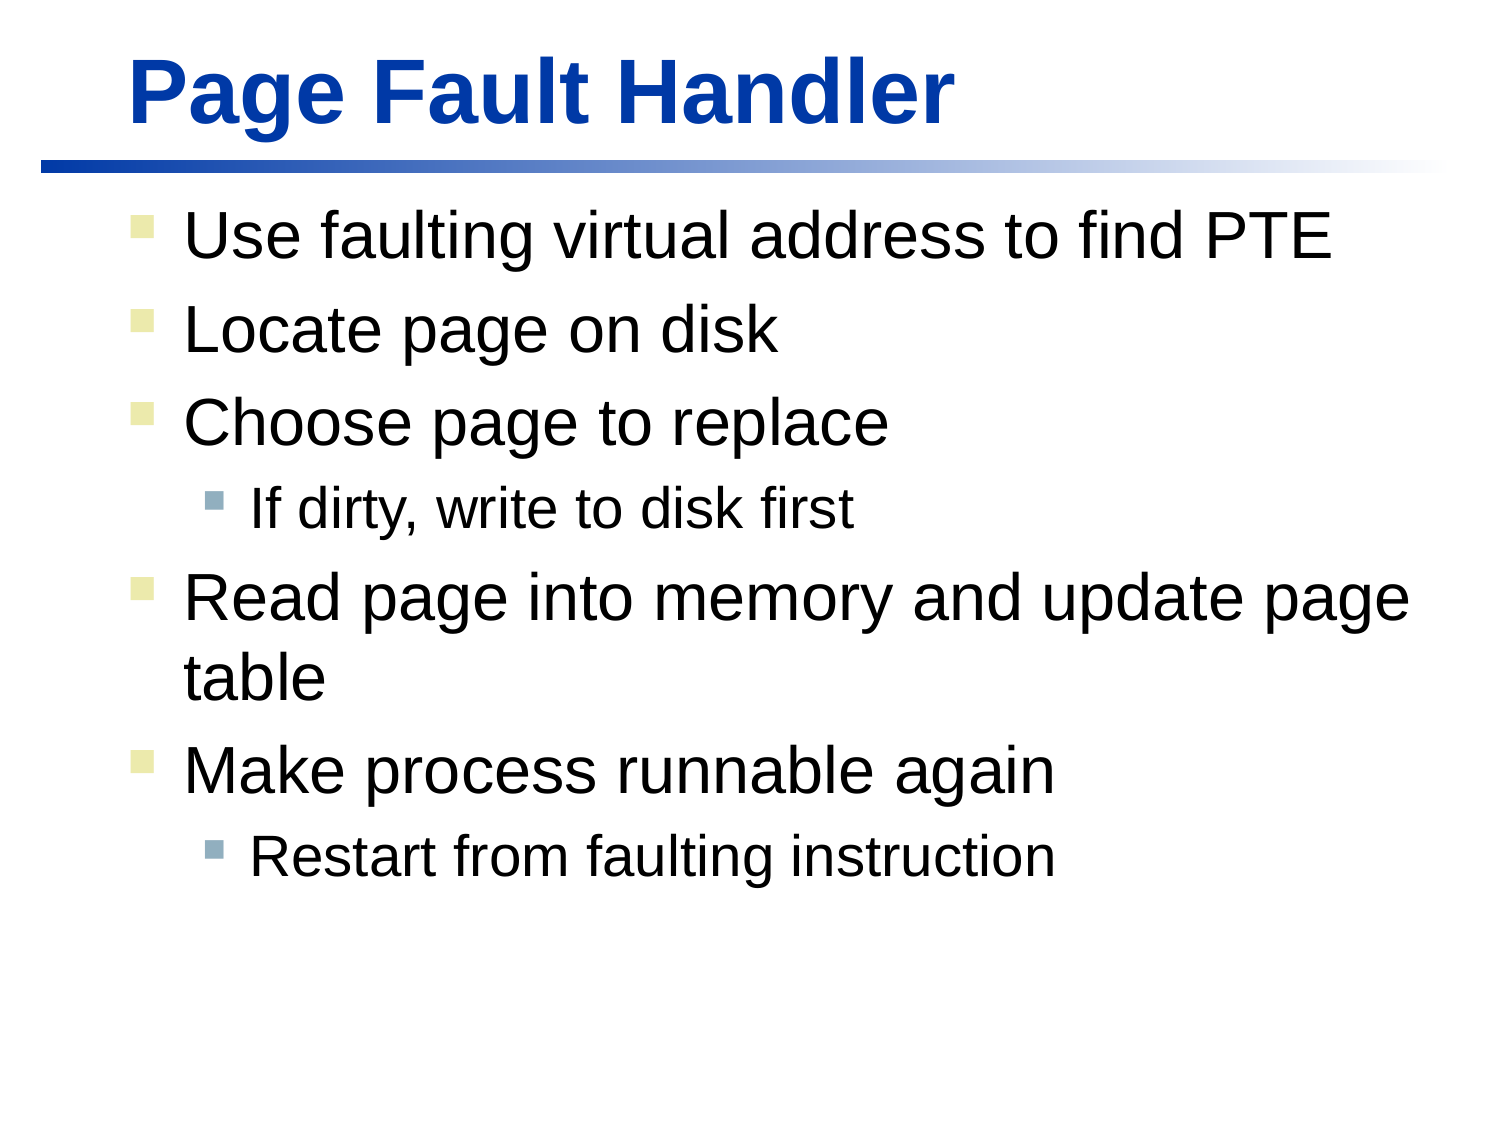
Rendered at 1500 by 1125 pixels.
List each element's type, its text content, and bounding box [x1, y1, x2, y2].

list Use faulting virtual address to find PTE Locate page on disk Choose page to replace If dirty, write to disk first Read page into memory and update page table Make process runnable again Restart from faulting instruction [112, 184, 1469, 1024]
title Page Fault Handler [112, 23, 1468, 149]
